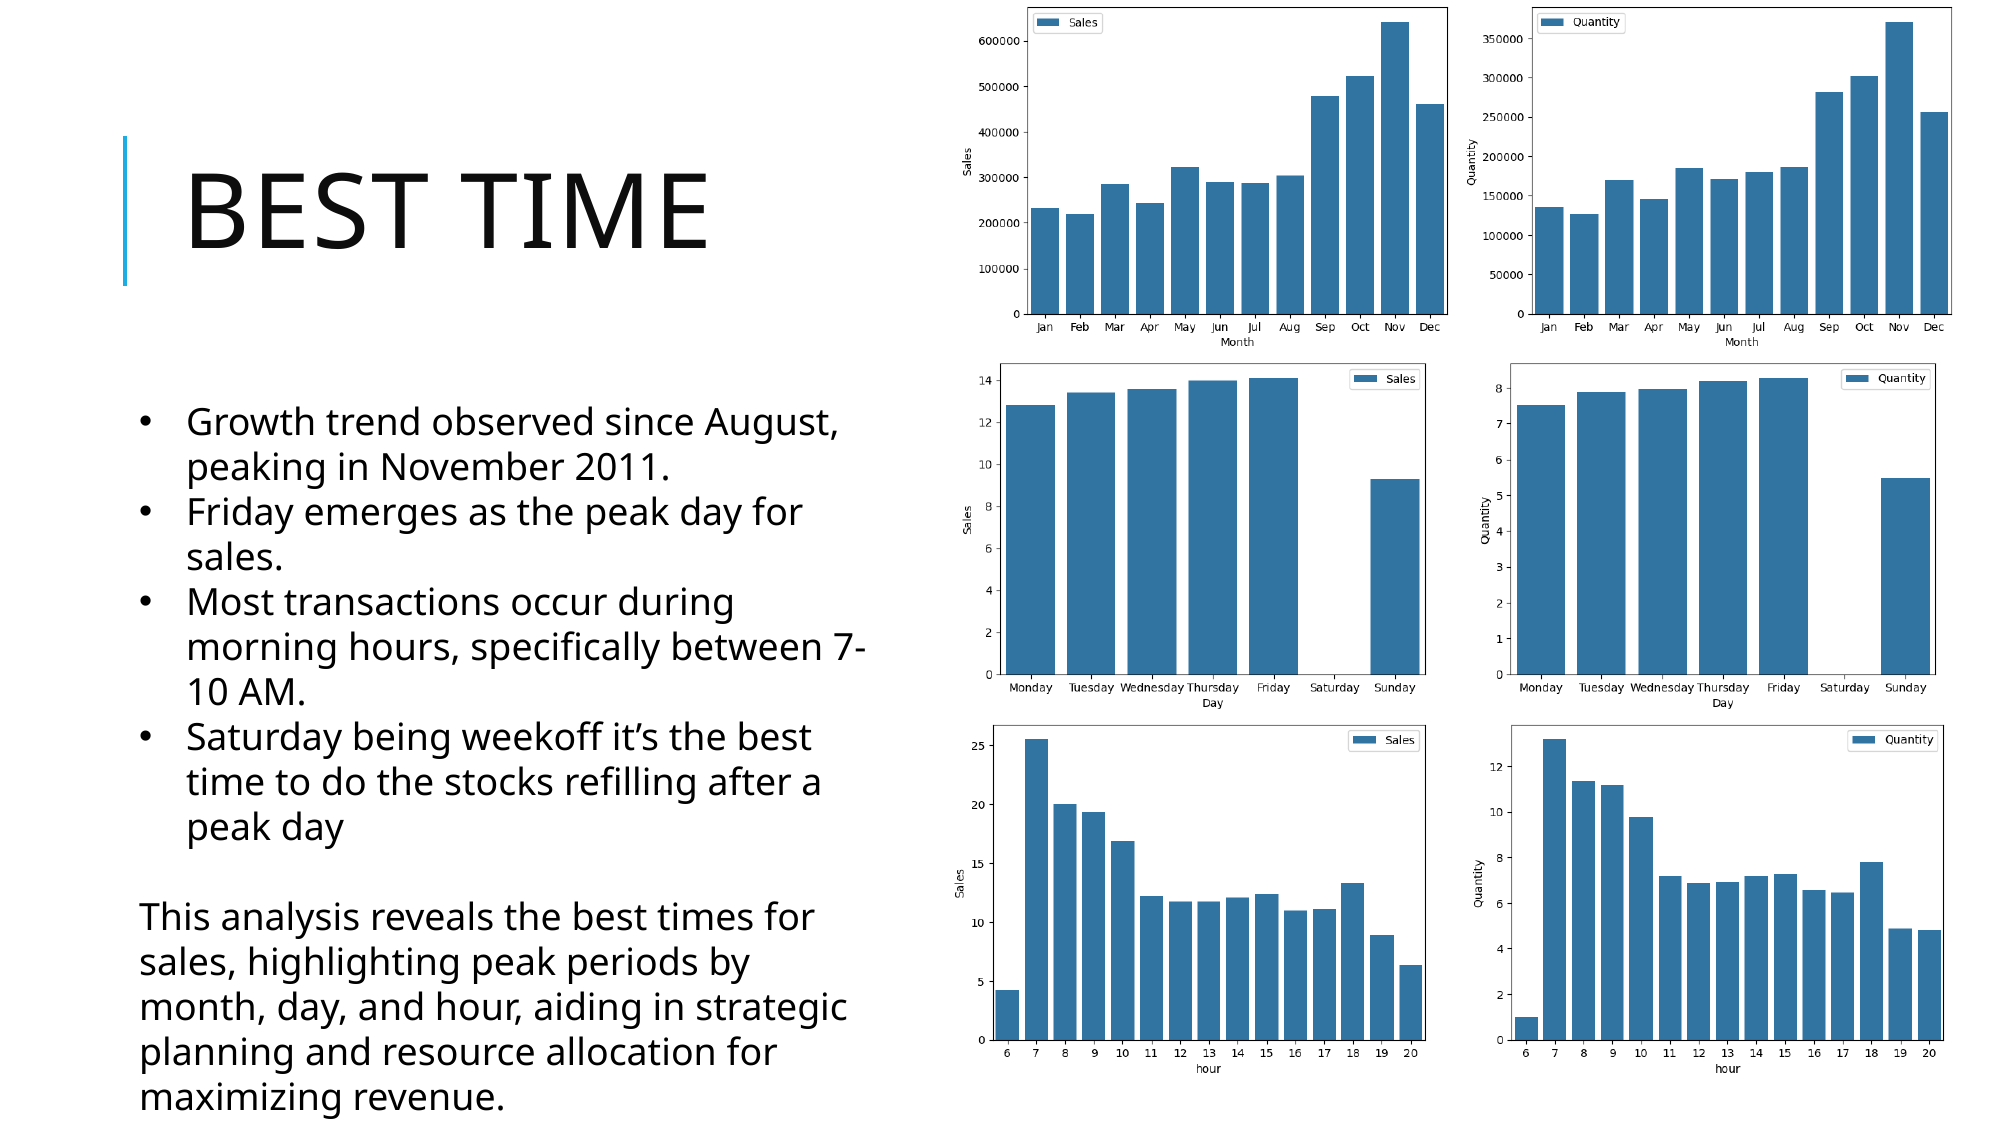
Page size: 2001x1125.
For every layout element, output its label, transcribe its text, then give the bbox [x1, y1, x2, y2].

text_box Growth trend observed since August, peaking in November 2011. Friday emerges as the peak day for sales. Most transactions occur during morning hours, specifically between 7-10 AM. Saturday being weekoff it’s the best time to do the stocks refilling after a peak day This analysis reveals the best times for sales, highlighting peak periods by month, day, and hour, aiding in strategic planning and resource allocation for maximizing revenue. [124, 390, 897, 1125]
picture [946, 0, 1959, 1083]
title Best time [168, 96, 813, 342]
